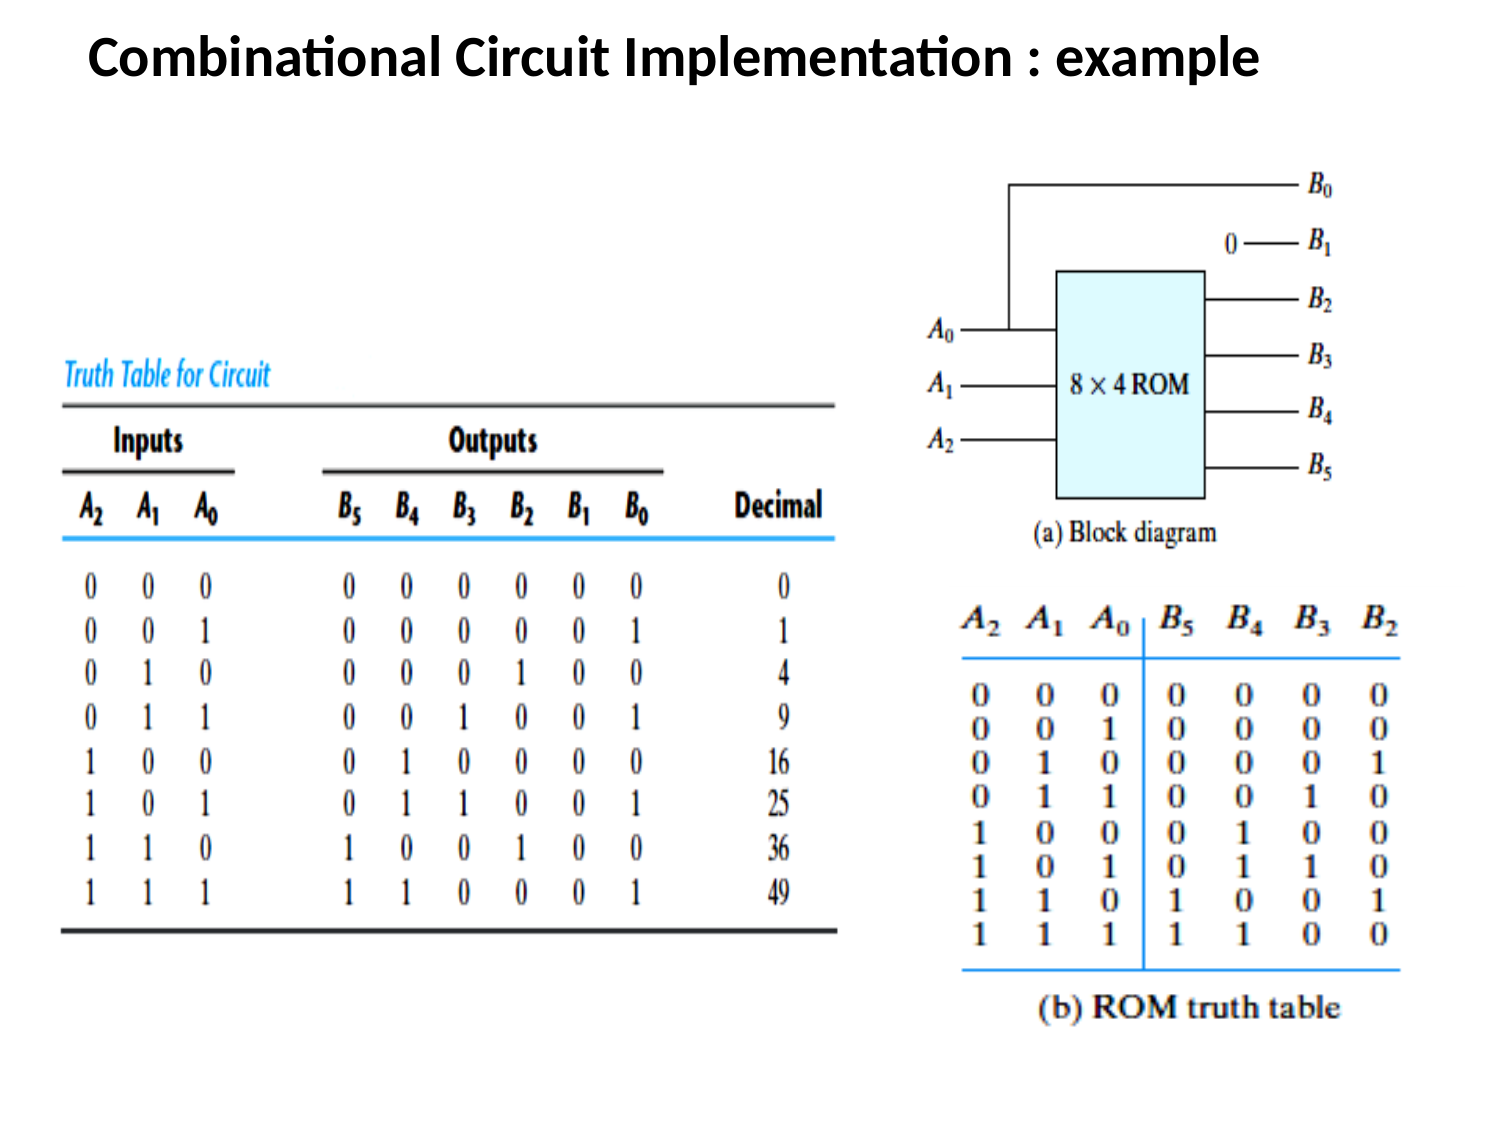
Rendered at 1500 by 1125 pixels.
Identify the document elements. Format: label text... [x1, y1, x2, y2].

picture [902, 140, 1383, 575]
picture [58, 351, 844, 950]
picture [948, 585, 1466, 1032]
title Combinational Circuit Implementation : example [0, 0, 1350, 108]
